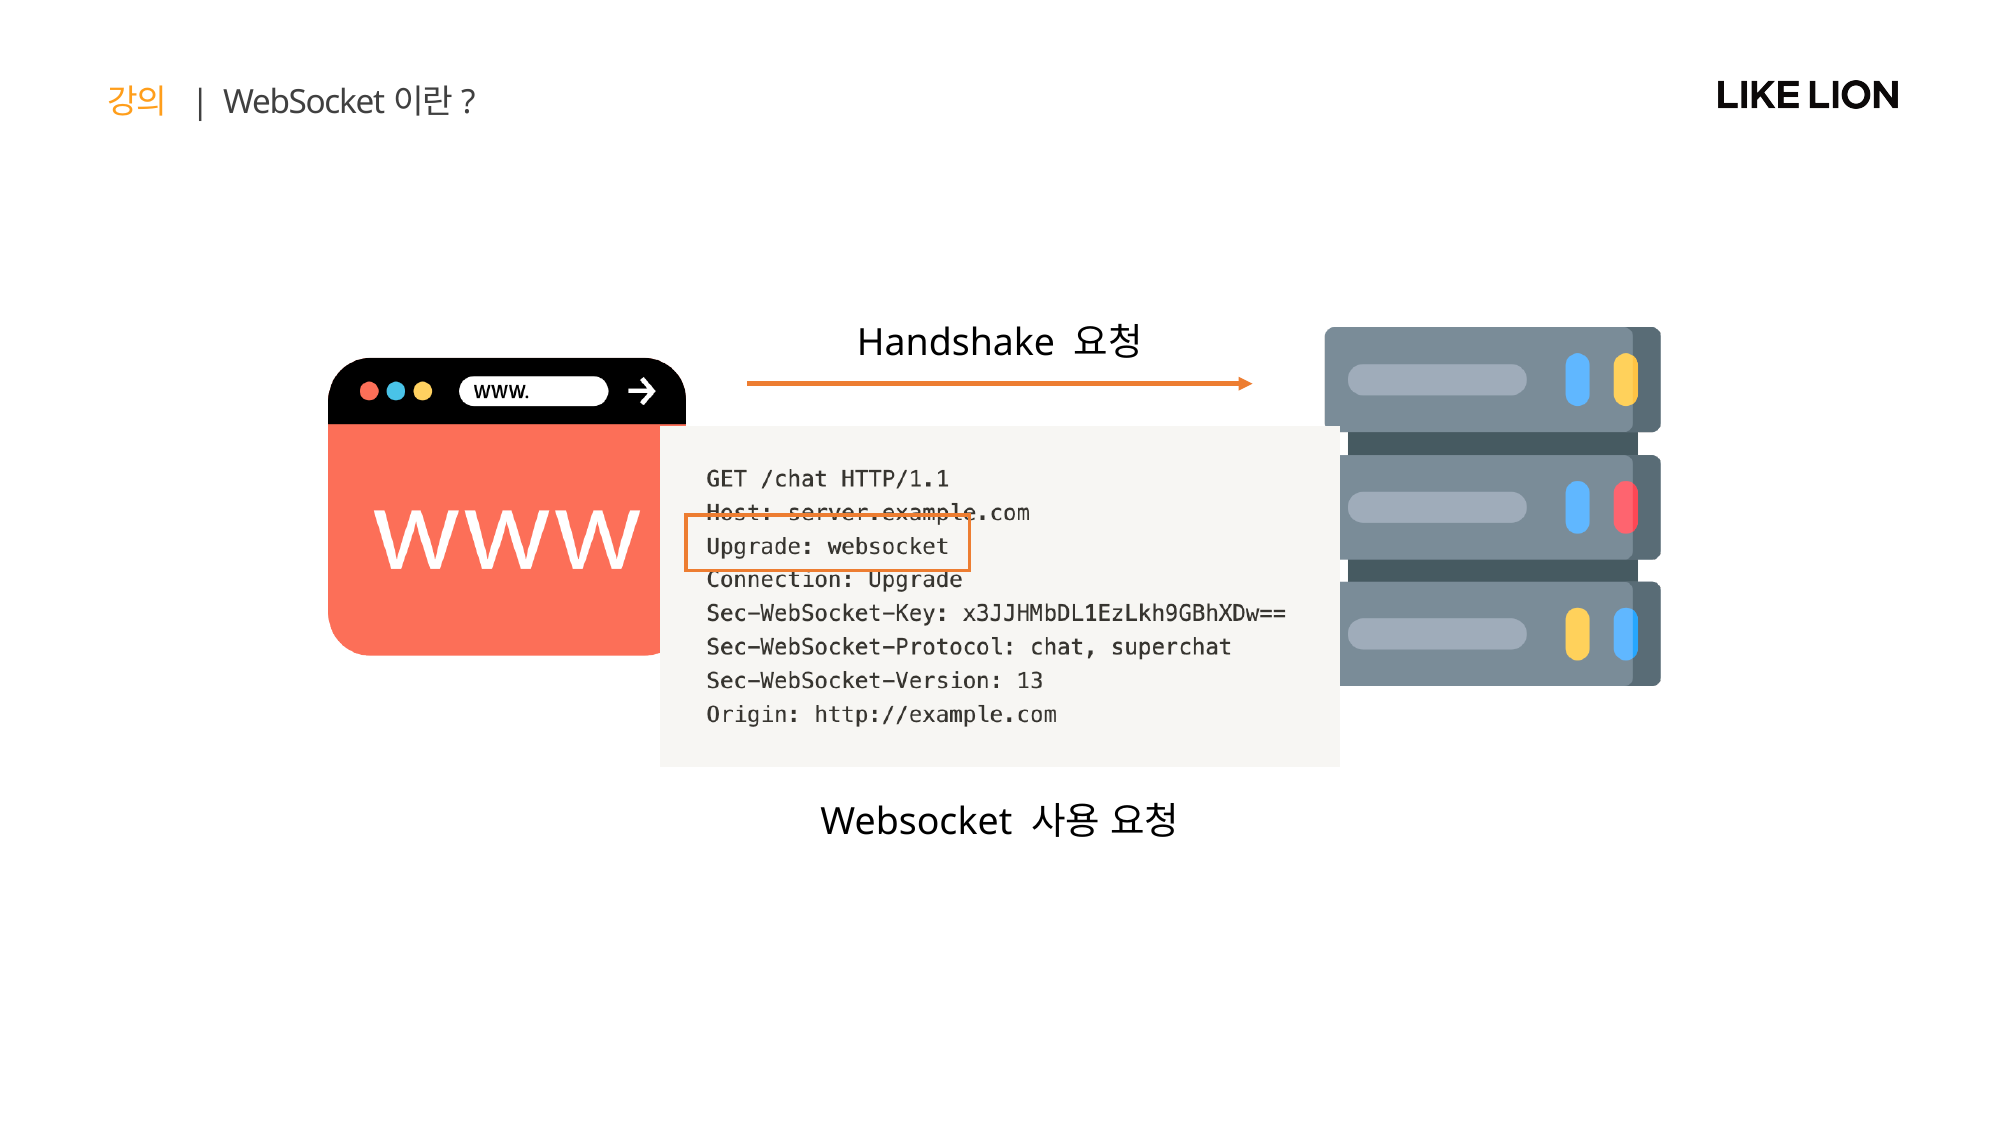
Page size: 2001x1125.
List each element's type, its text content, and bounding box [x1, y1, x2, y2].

picture [328, 327, 1672, 767]
text_box Handshake 요청 [842, 310, 1158, 371]
text_box 강의 | WebSocket이란? [92, 72, 866, 128]
picture [1718, 80, 1898, 109]
text_box Websocket 사용 요청 [805, 789, 1195, 850]
